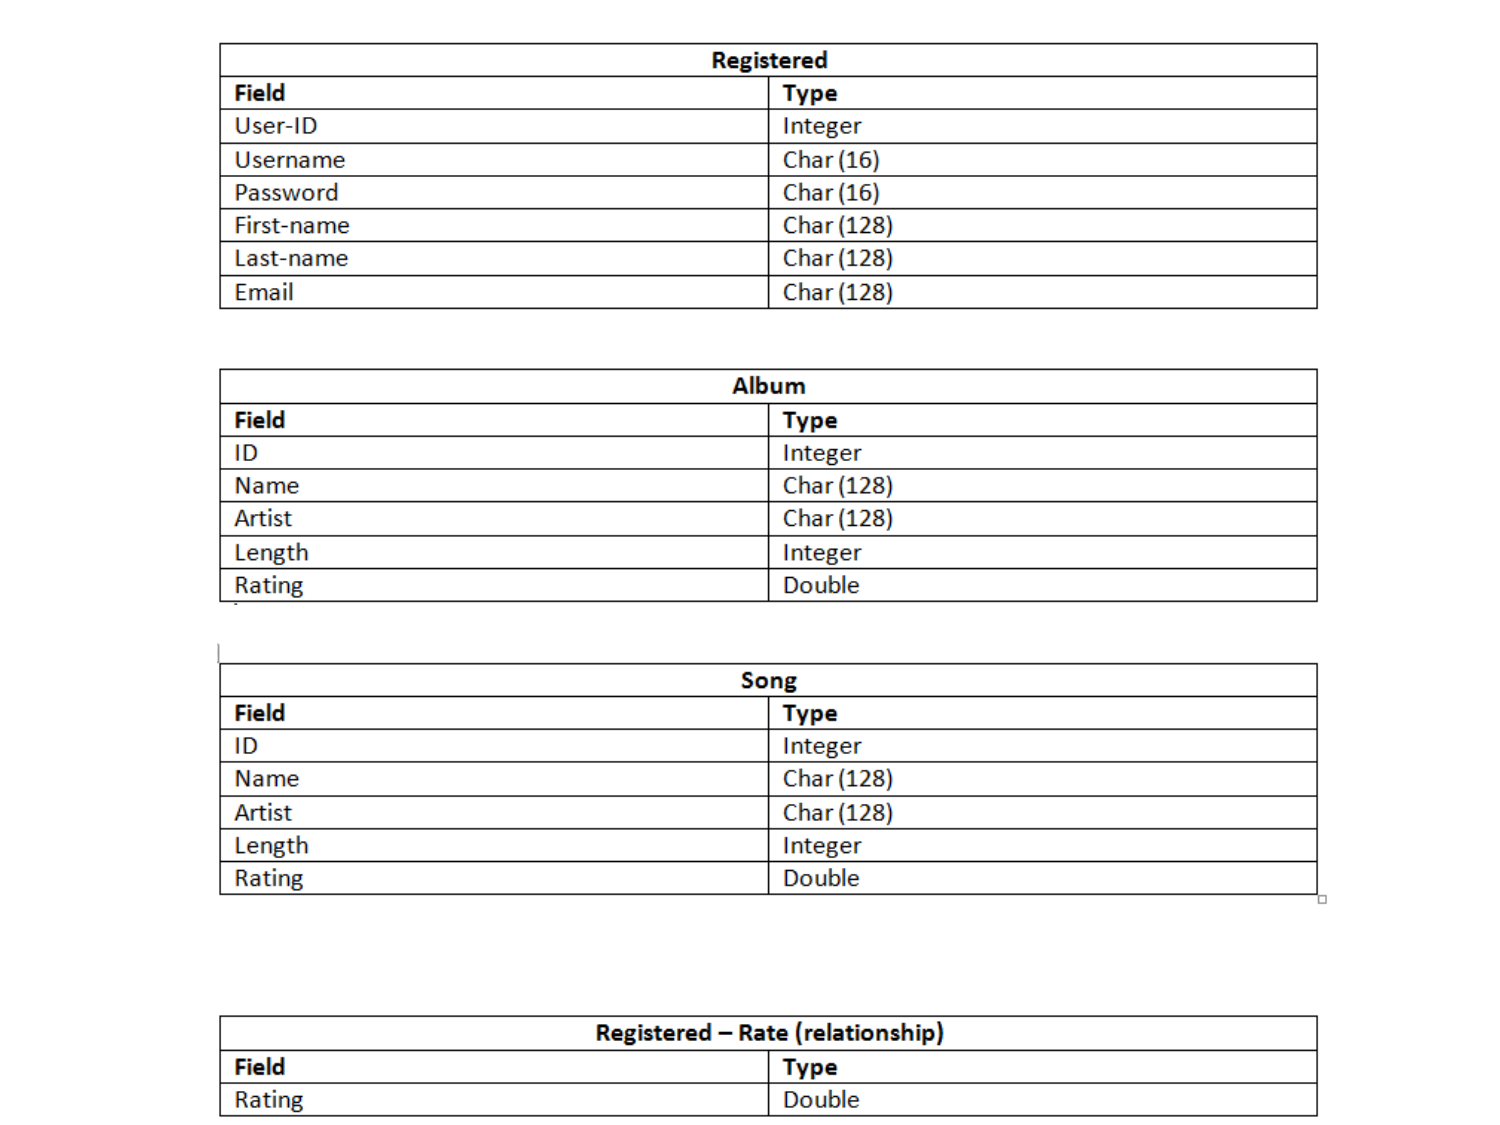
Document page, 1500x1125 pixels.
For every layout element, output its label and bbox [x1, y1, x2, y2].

picture [216, 18, 1344, 1125]
